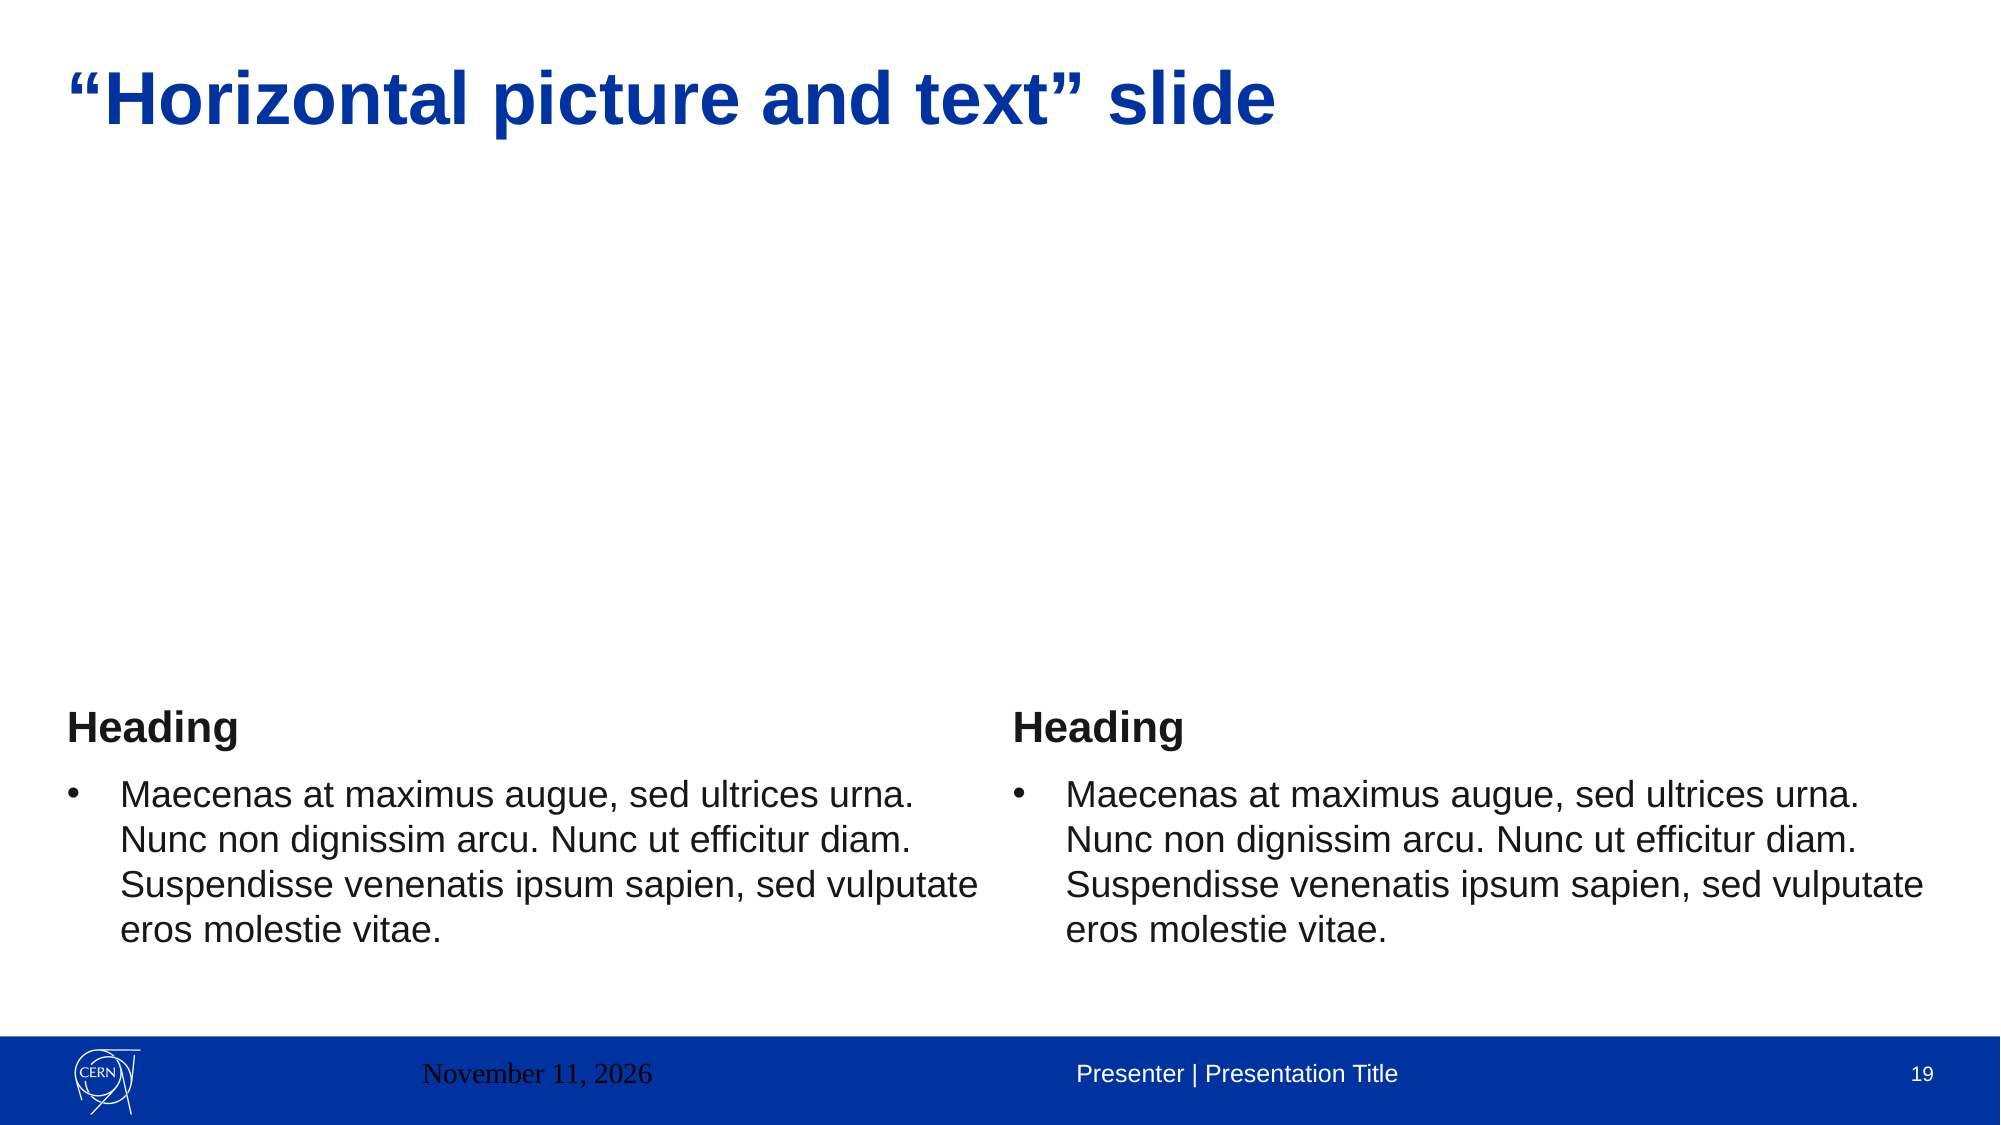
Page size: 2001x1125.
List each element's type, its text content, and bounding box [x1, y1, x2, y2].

slide_number 19 [1822, 1042, 1934, 1103]
list Heading Maecenas at maximus augue, sed ultrices urna. Nunc non dignissim arcu. Nunc ut efficitur diam. Suspendisse venenatis ipsum sapien, sed vulputate eros molestie vitae. [66, 704, 989, 1018]
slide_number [422, 1041, 676, 1102]
footer Presenter | Presentation Title [698, 1042, 1777, 1103]
title “Horizontal picture and text” slide [66, 59, 1934, 238]
list Heading Maecenas at maximus augue, sed ultrices urna. Nunc non dignissim arcu. Nunc ut efficitur diam. Suspendisse venenatis ipsum sapien, sed vulputate eros molestie vitae. [1012, 704, 1934, 1018]
picture [0, 1036, 2000, 1125]
